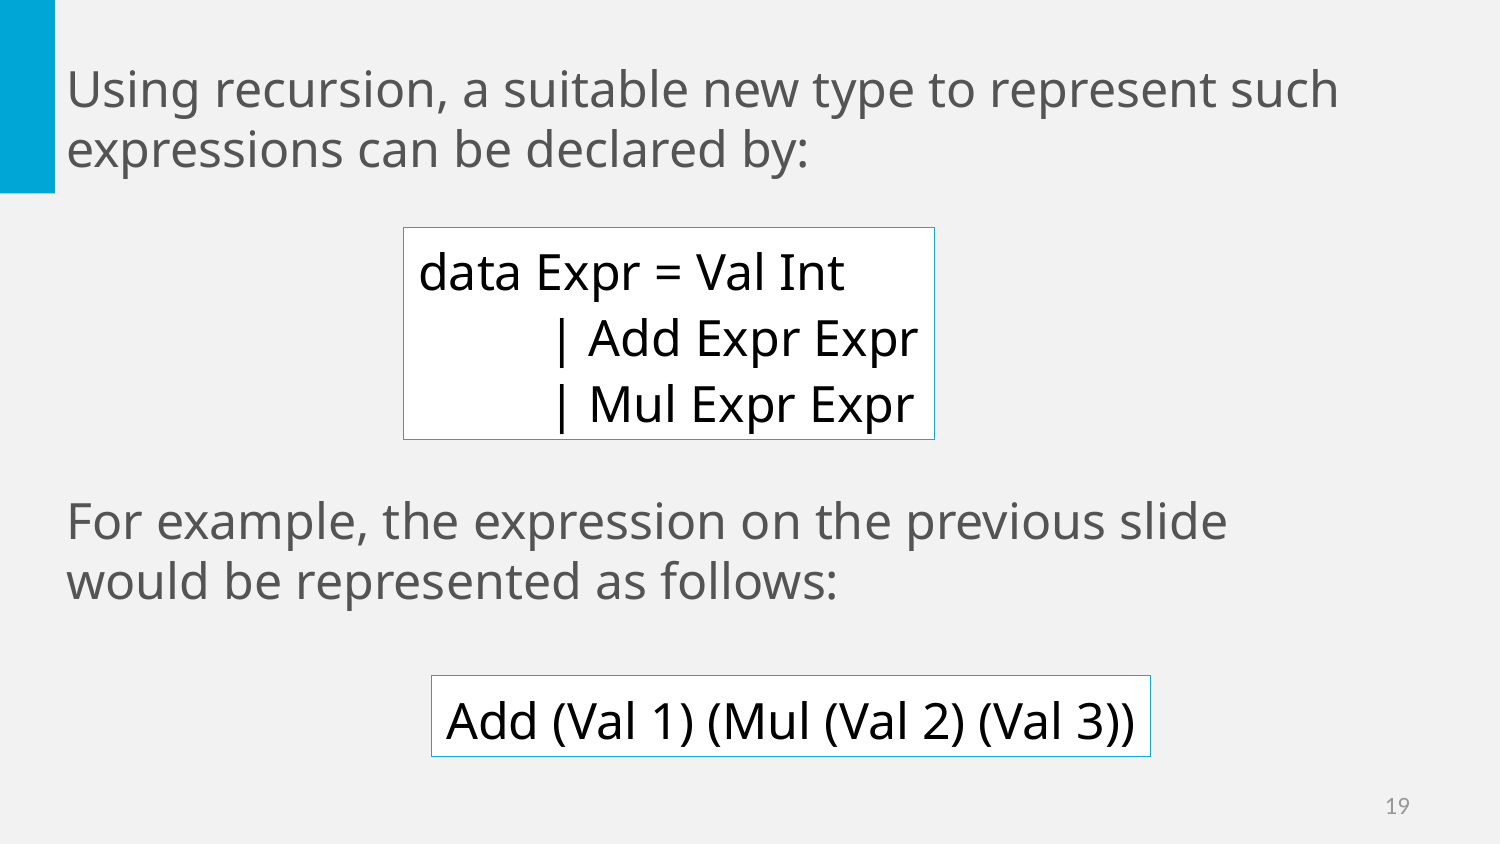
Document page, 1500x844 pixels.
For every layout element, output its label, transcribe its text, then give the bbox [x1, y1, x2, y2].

slide_number 19 [1074, 782, 1425, 827]
text_box data Expr = Val Int | Add Expr Expr | Mul Expr Expr [403, 227, 935, 440]
text_box For example, the expression on the previous slide would be represented as follows: [51, 482, 1378, 617]
text_box Add (Val 1) (Mul (Val 2) (Val 3)) [431, 675, 1151, 757]
text_box Using recursion, a suitable new type to represent such expressions can be declared by: [51, 50, 1378, 185]
